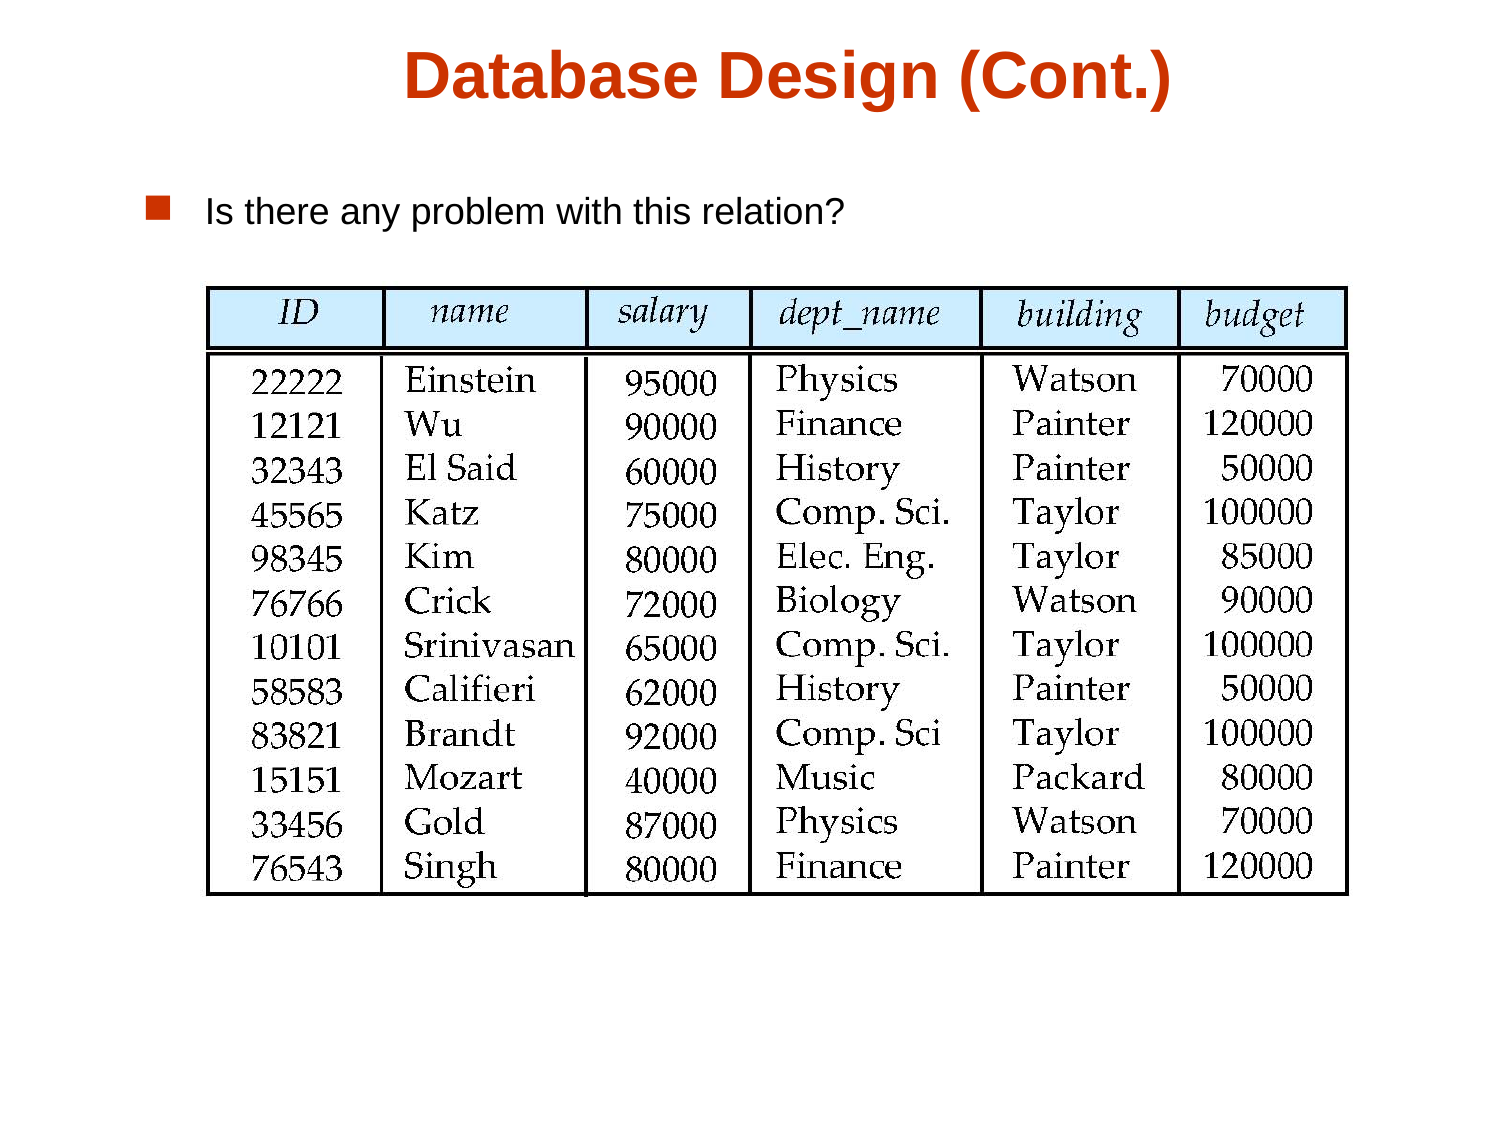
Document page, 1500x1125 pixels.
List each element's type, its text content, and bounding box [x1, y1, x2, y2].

picture [200, 281, 1354, 899]
list Is there any problem with this relation? [133, 179, 1391, 322]
title Database Design (Cont.) [125, 18, 1452, 120]
